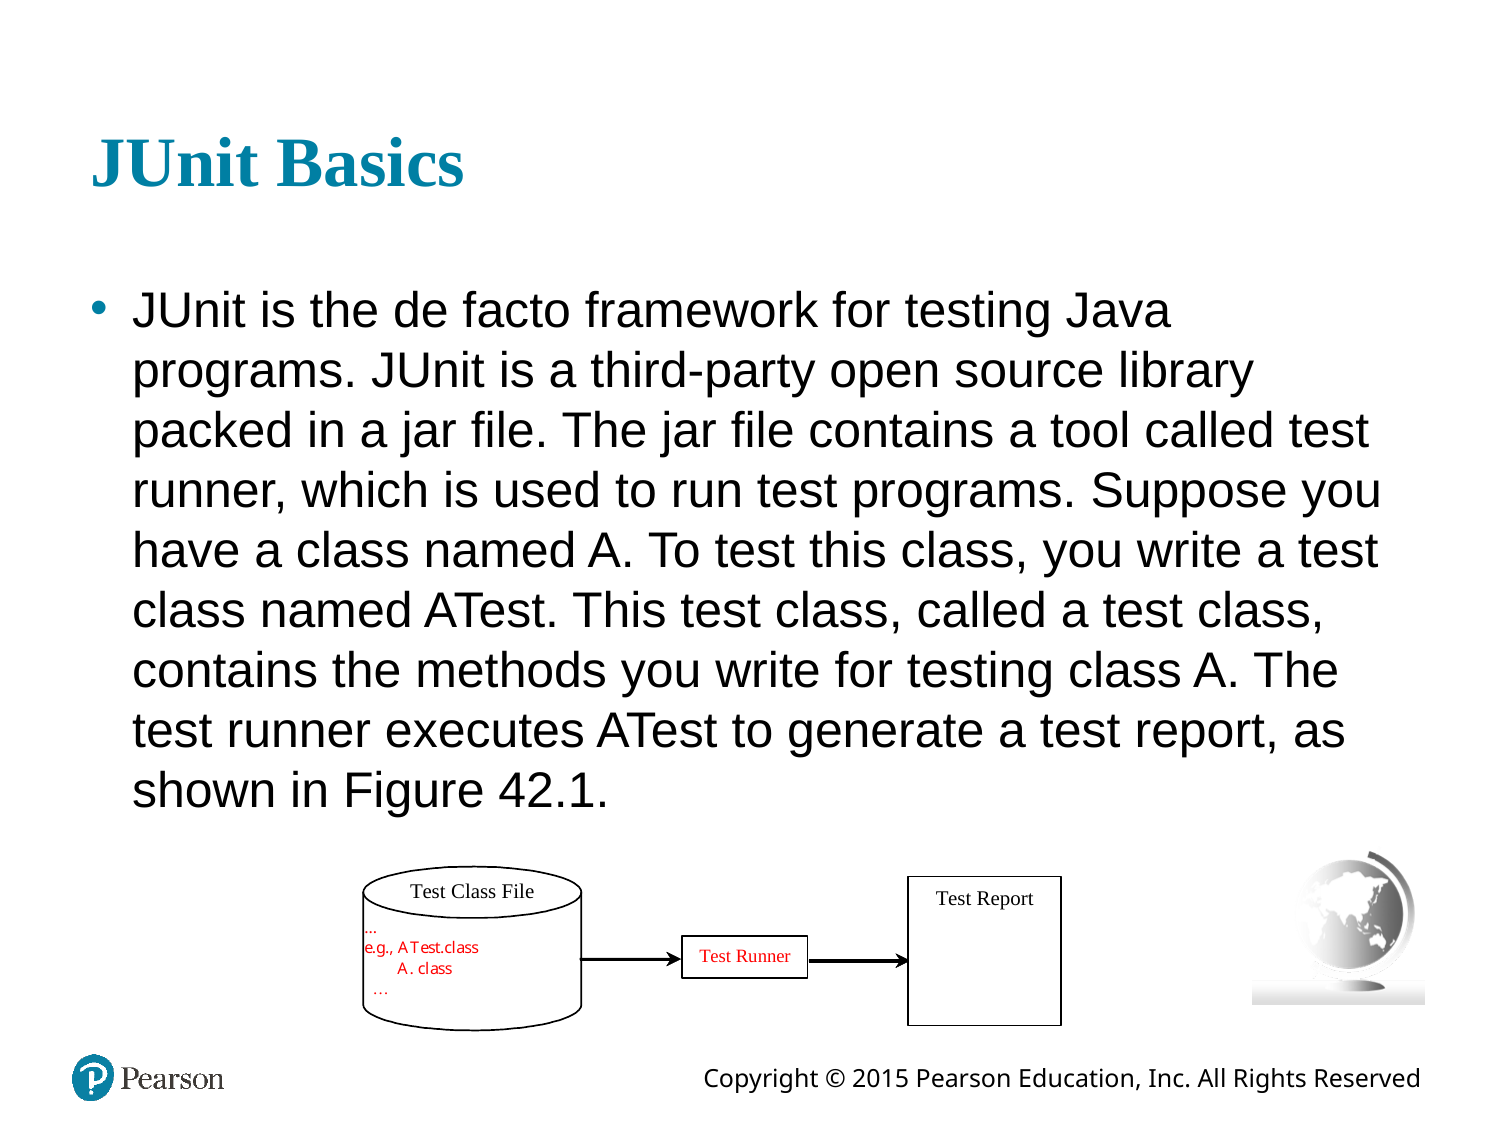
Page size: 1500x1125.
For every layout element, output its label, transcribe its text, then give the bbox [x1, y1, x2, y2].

picture [99, 1054, 224, 1101]
picture [72, 1054, 88, 1070]
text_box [299, 837, 1089, 1056]
list JUnit is the de facto framework for testing Java programs. JUnit is a third-party open source library packed in a jar file. The jar file contains a tool called test runner, which is used to run test programs. Suppose you have a class named A. To test this class, you write a test class named ATest. This test class, called a test class, contains the methods you write for testing class A. The test runner executes ATest to generate a test report, as shown in Figure 42.1. [75, 262, 1425, 825]
picture [81, 1063, 106, 1088]
picture [1252, 846, 1425, 1005]
title JUnit Basics [75, 35, 1425, 216]
picture [72, 1088, 82, 1101]
